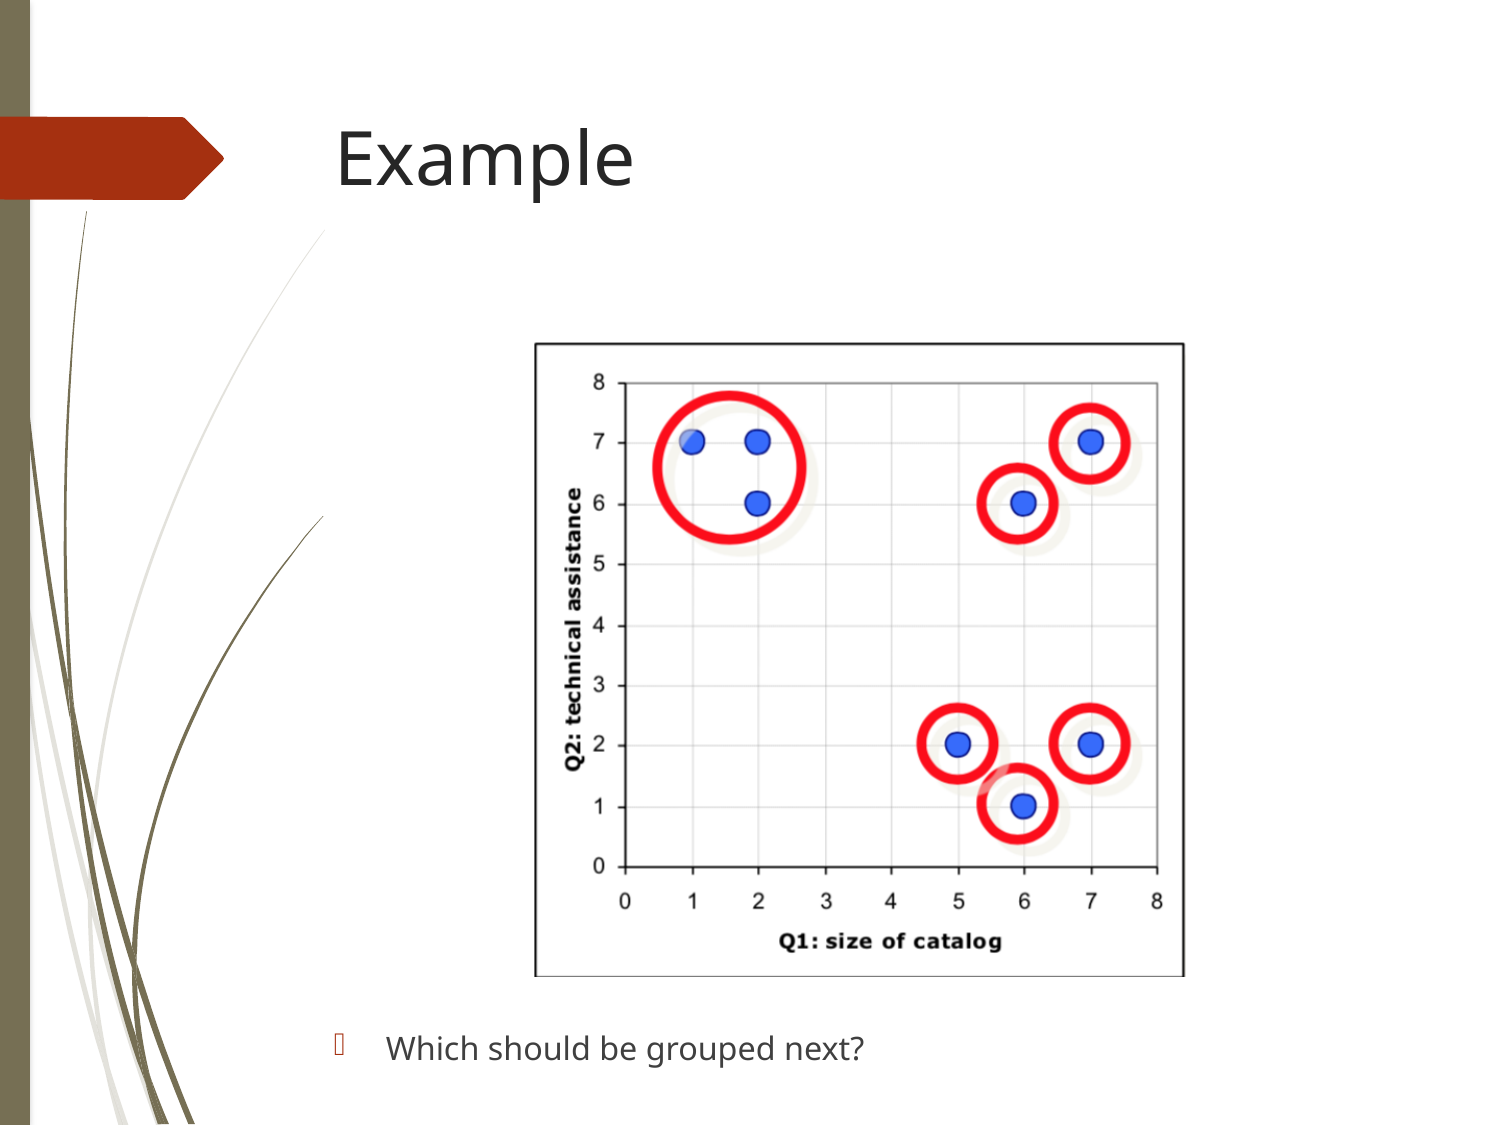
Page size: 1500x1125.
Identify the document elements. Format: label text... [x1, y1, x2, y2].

list Which should be grouped next? [318, 454, 1400, 1075]
picture [532, 341, 1186, 978]
title Example [319, 102, 1400, 313]
